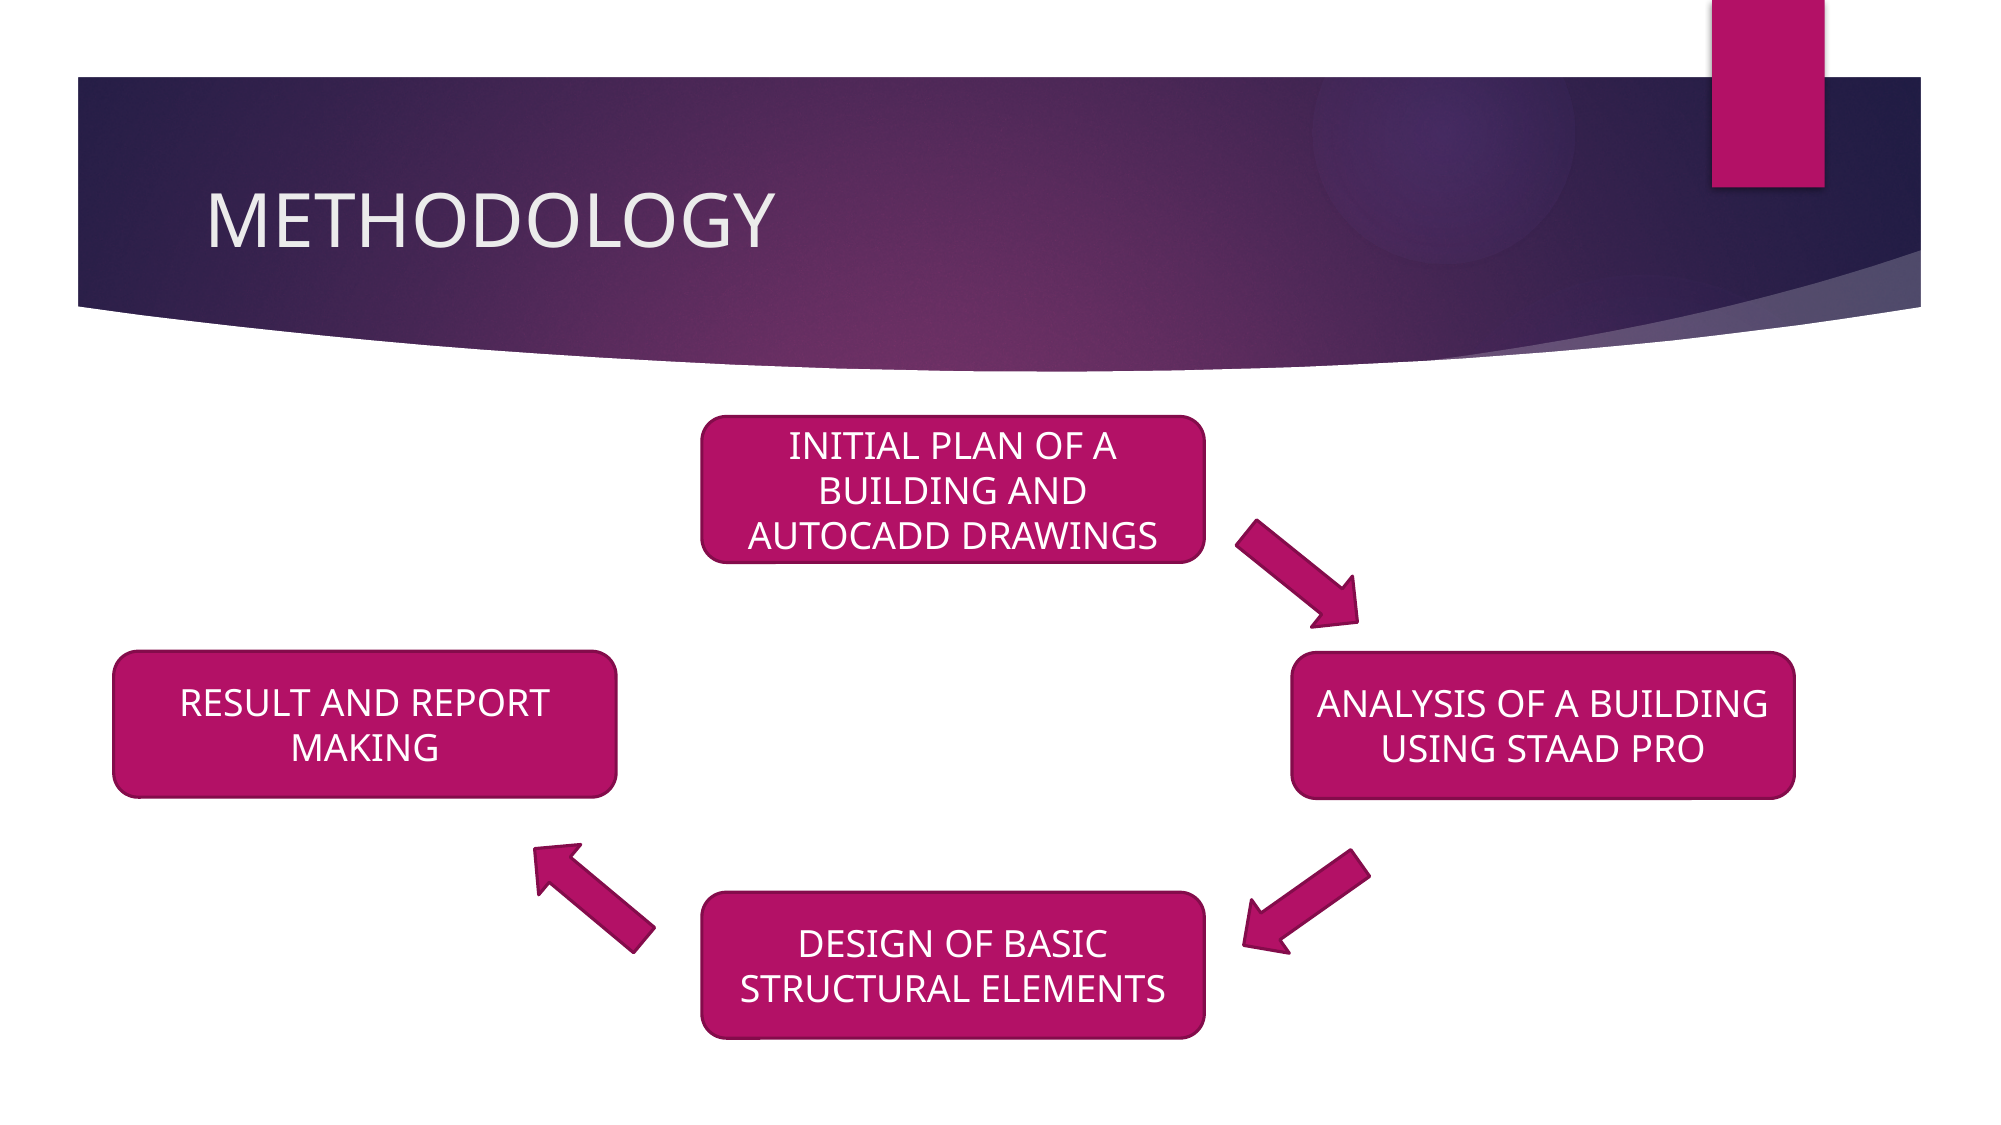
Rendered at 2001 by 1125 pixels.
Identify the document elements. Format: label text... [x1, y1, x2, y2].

text_box INITIAL PLAN OF A BUILDING AND AUTOCADD DRAWINGS [700, 414, 1206, 565]
title METHODOLOGY [189, 159, 1627, 276]
text_box [1234, 518, 1359, 629]
text_box [533, 842, 656, 954]
text_box [1242, 848, 1371, 955]
text_box RESULT AND REPORT MAKING [112, 649, 618, 799]
text_box ANALYSIS OF A BUILDING USING STAAD PRO [1290, 650, 1796, 801]
text_box DESIGN OF BASIC STRUCTURAL ELEMENTS [700, 890, 1206, 1040]
